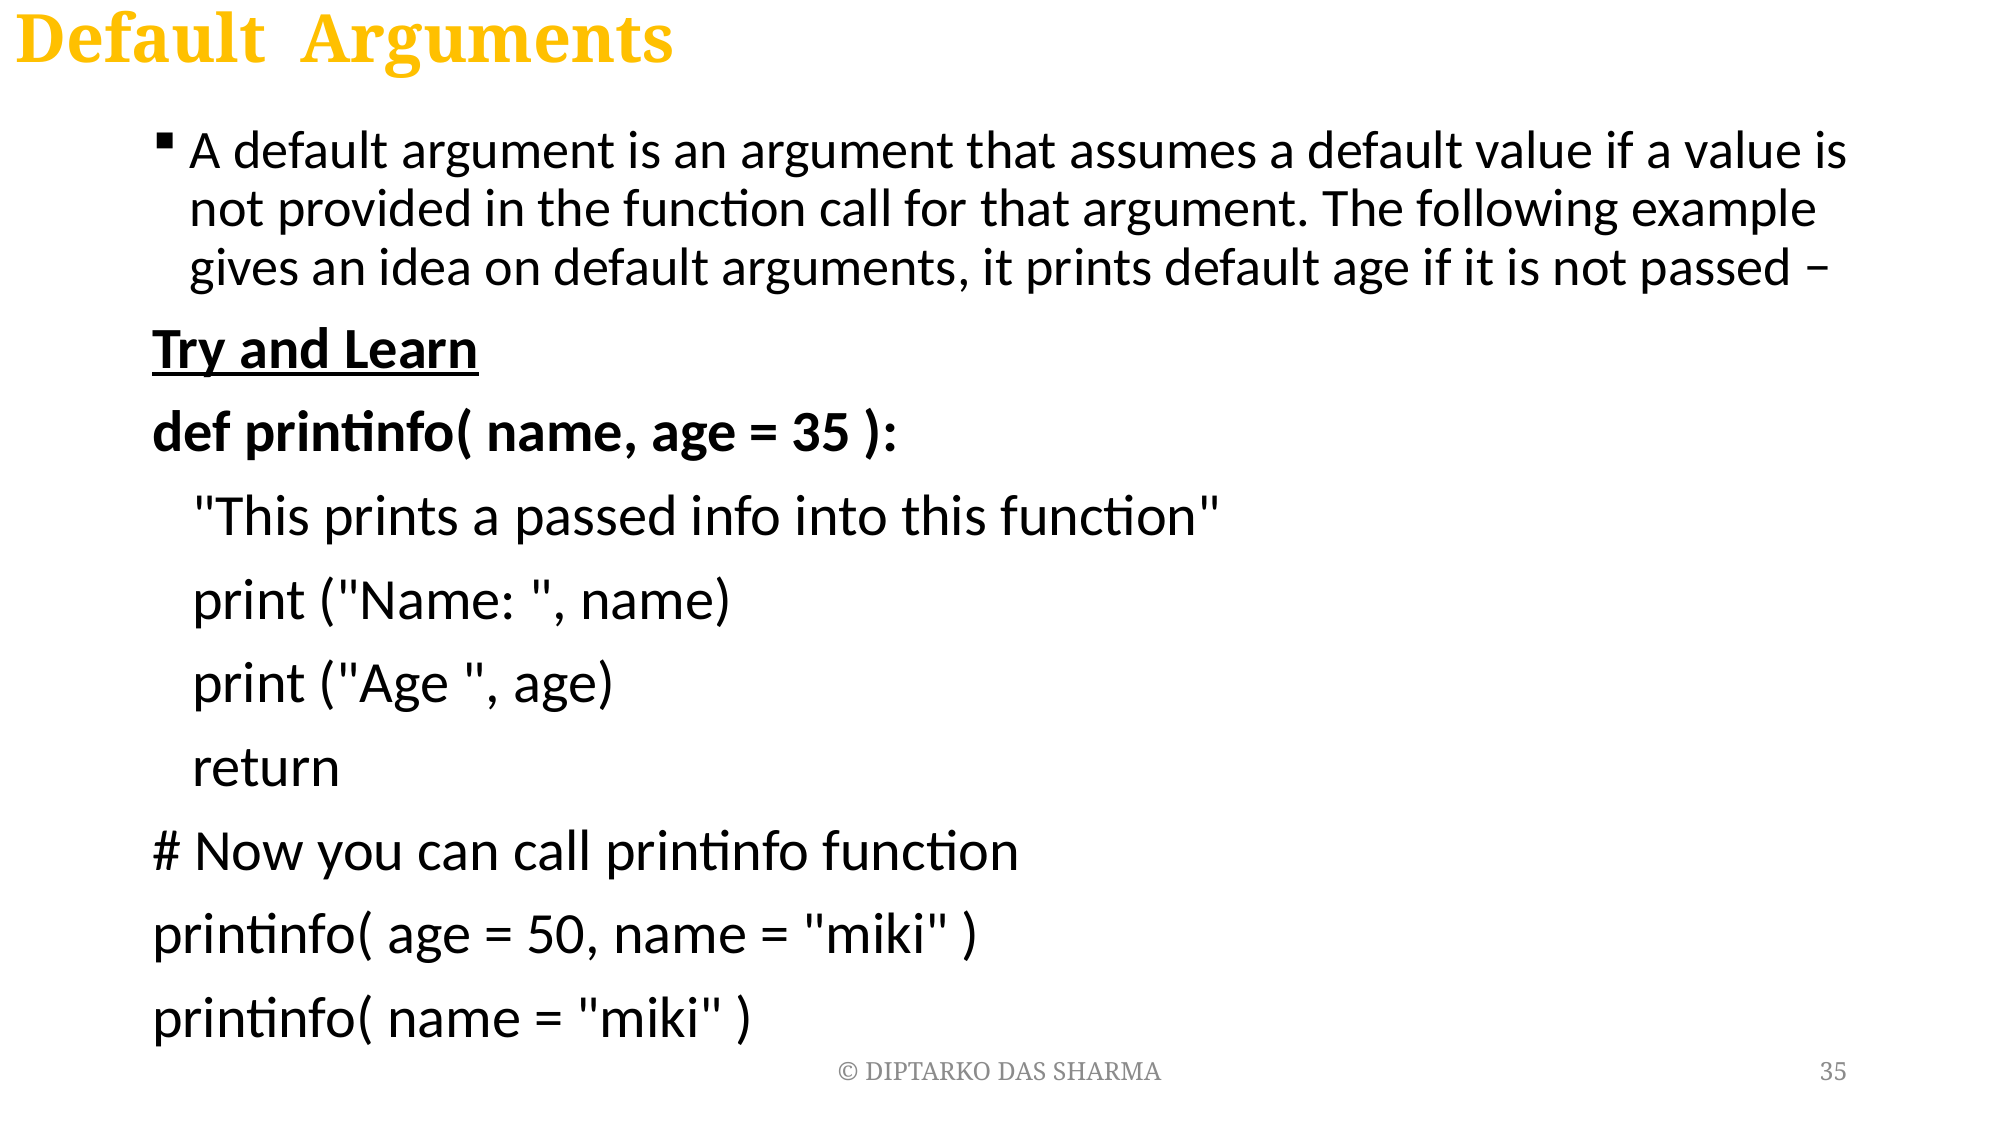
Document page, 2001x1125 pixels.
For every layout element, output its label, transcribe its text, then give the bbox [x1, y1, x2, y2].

list A default argument is an argument that assumes a default value if a value is not provided in the function call for that argument. The following example gives an idea on default arguments, it prints default age if it is not passed − Try and Learn def printinfo( name, age = 35 ): "This prints a passed info into this function" print ("Name: ", name) print ("Age ", age) return # Now you can call printinfo function printinfo( age = 50, name = "miki" ) printinfo( name = "miki" ) [137, 113, 1905, 1063]
footer © DIPTARKO DAS SHARMA [662, 1042, 1338, 1103]
slide_number 35 [1412, 1042, 1863, 1103]
title Default Arguments [0, 0, 1595, 82]
